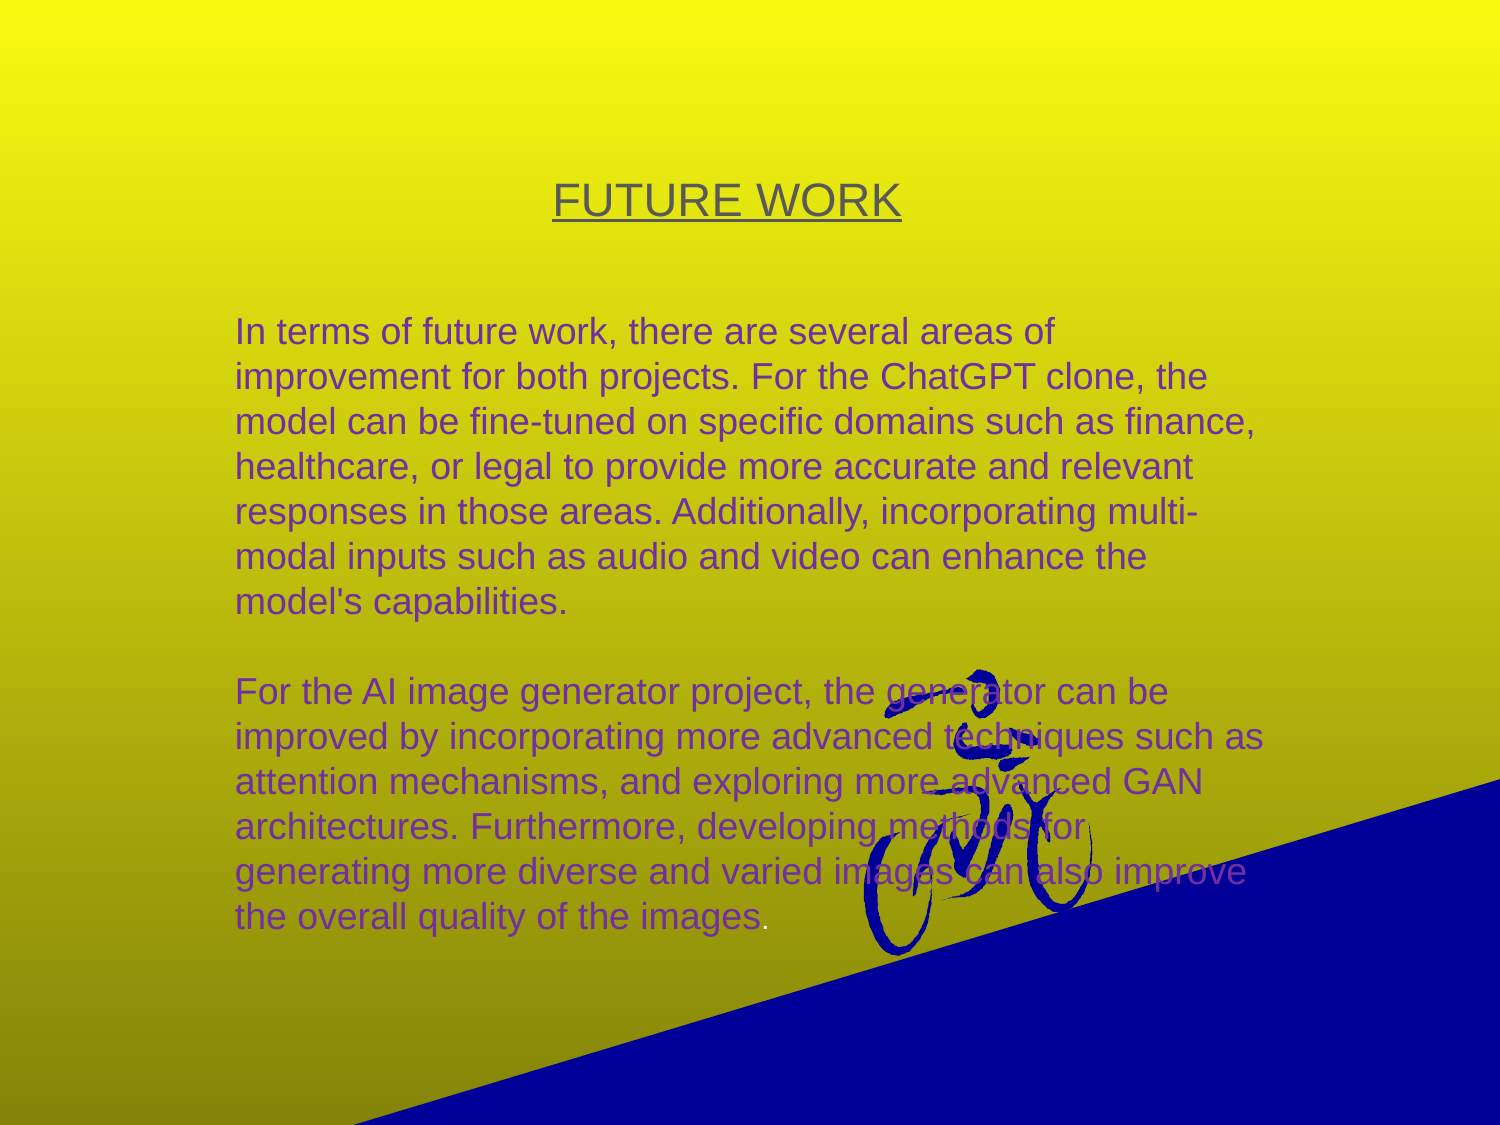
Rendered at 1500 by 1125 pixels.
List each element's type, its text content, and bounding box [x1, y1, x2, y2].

text_box FUTURE WORK [537, 162, 955, 234]
text_box In terms of future work, there are several areas of improvement for both projects. For the ChatGPT clone, the model can be fine-tuned on specific domains such as finance, healthcare, or legal to provide more accurate and relevant responses in those areas. Additionally, incorporating multi-modal inputs such as audio and video can enhance the model's capabilities. For the AI image generator project, the generator can be improved by incorporating more advanced techniques such as attention mechanisms, and exploring more advanced GAN architectures. Furthermore, developing methods for generating more diverse and varied images can also improve the overall quality of the images. [220, 299, 1280, 945]
